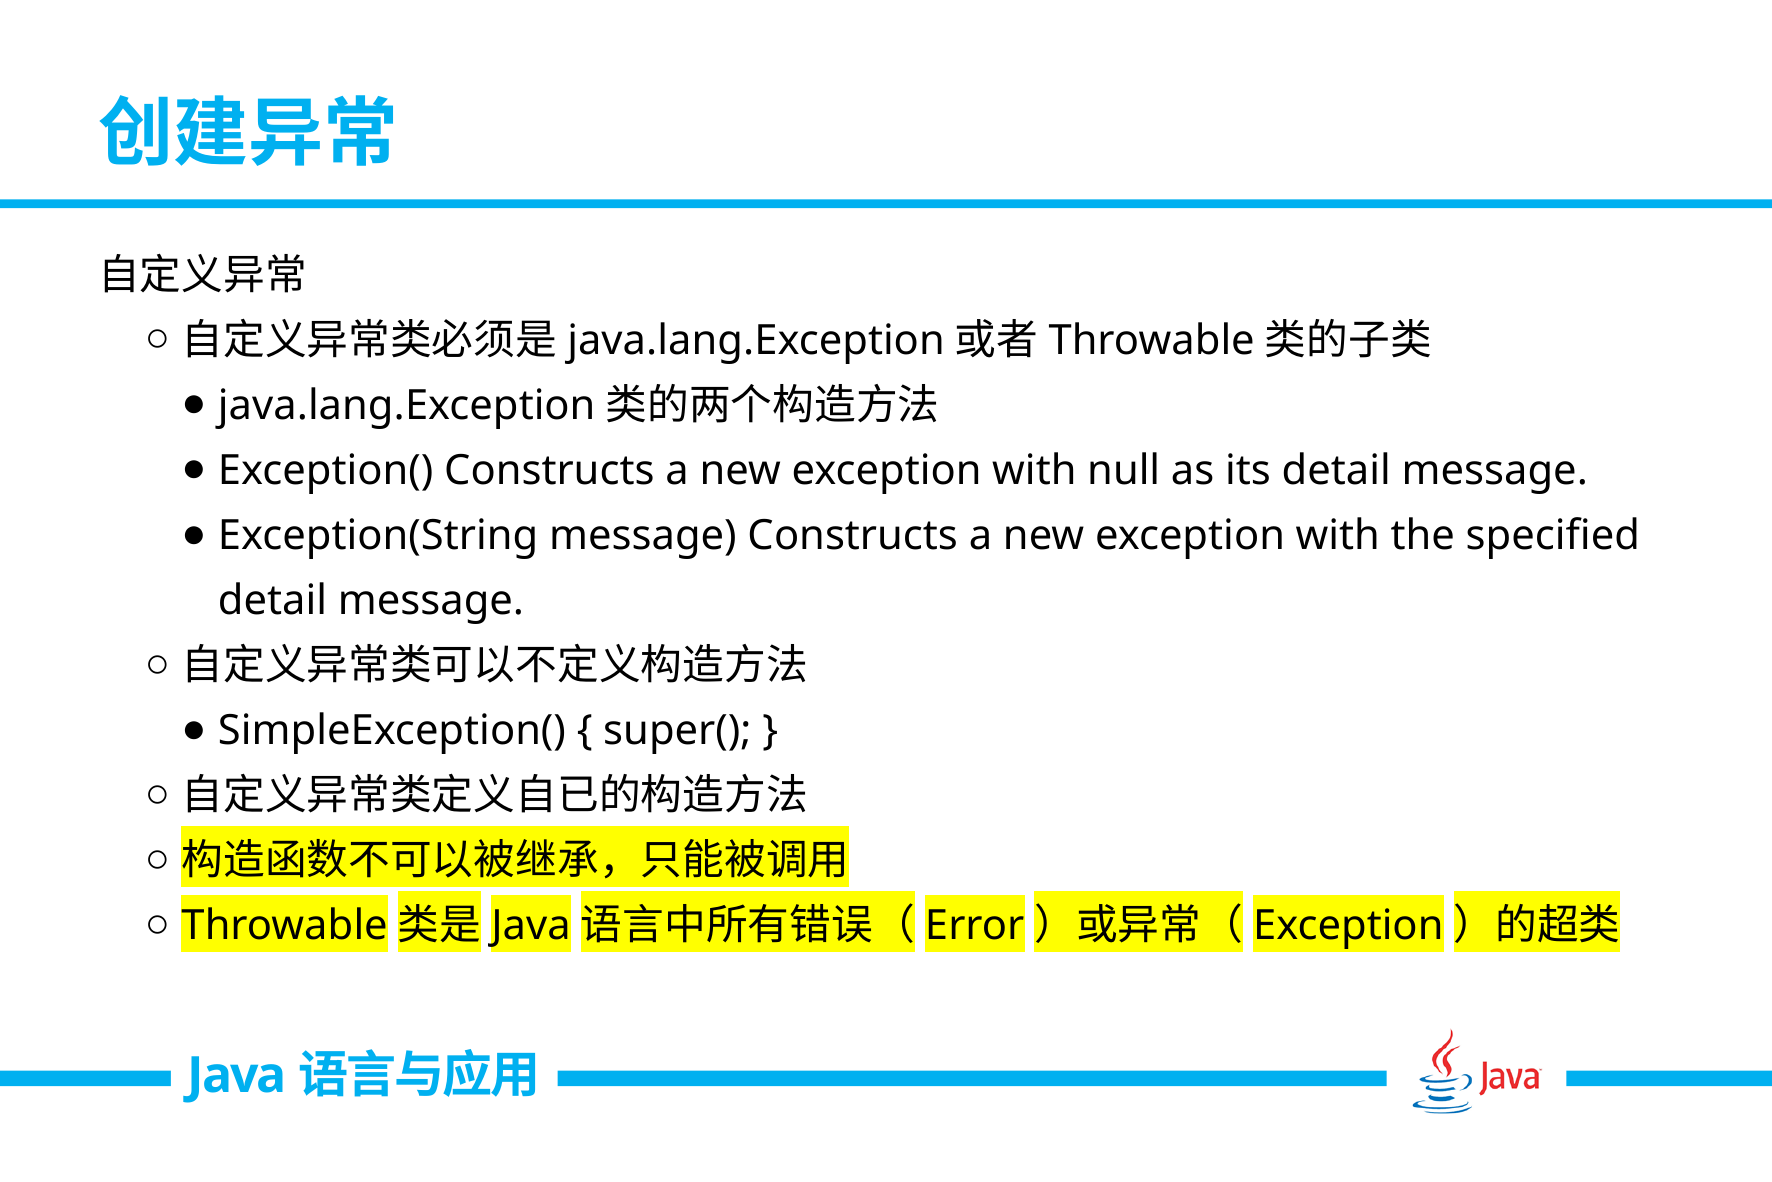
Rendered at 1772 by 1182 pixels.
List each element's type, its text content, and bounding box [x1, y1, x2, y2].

list 自定义异常 自定义异常类必须是java.lang.Exception或者Throwable类的子类 java.lang.Exception类的两个构造方法 Exception() Constructs a new exception with null as its detail message. Exception(String message) Constructs a new exception with the specified detail message. 自定义异常类可以不定义构造方法 SimpleException() { super(); } 自定义异常类定义自已的构造方法 构造函数不可以被继承，只能被调用 Throwable类是Java语言中所有错误（Error）或异常（Exception）的超类 [80, 228, 1677, 1009]
picture [1386, 1019, 1567, 1117]
title 创建异常 [80, 73, 1677, 168]
